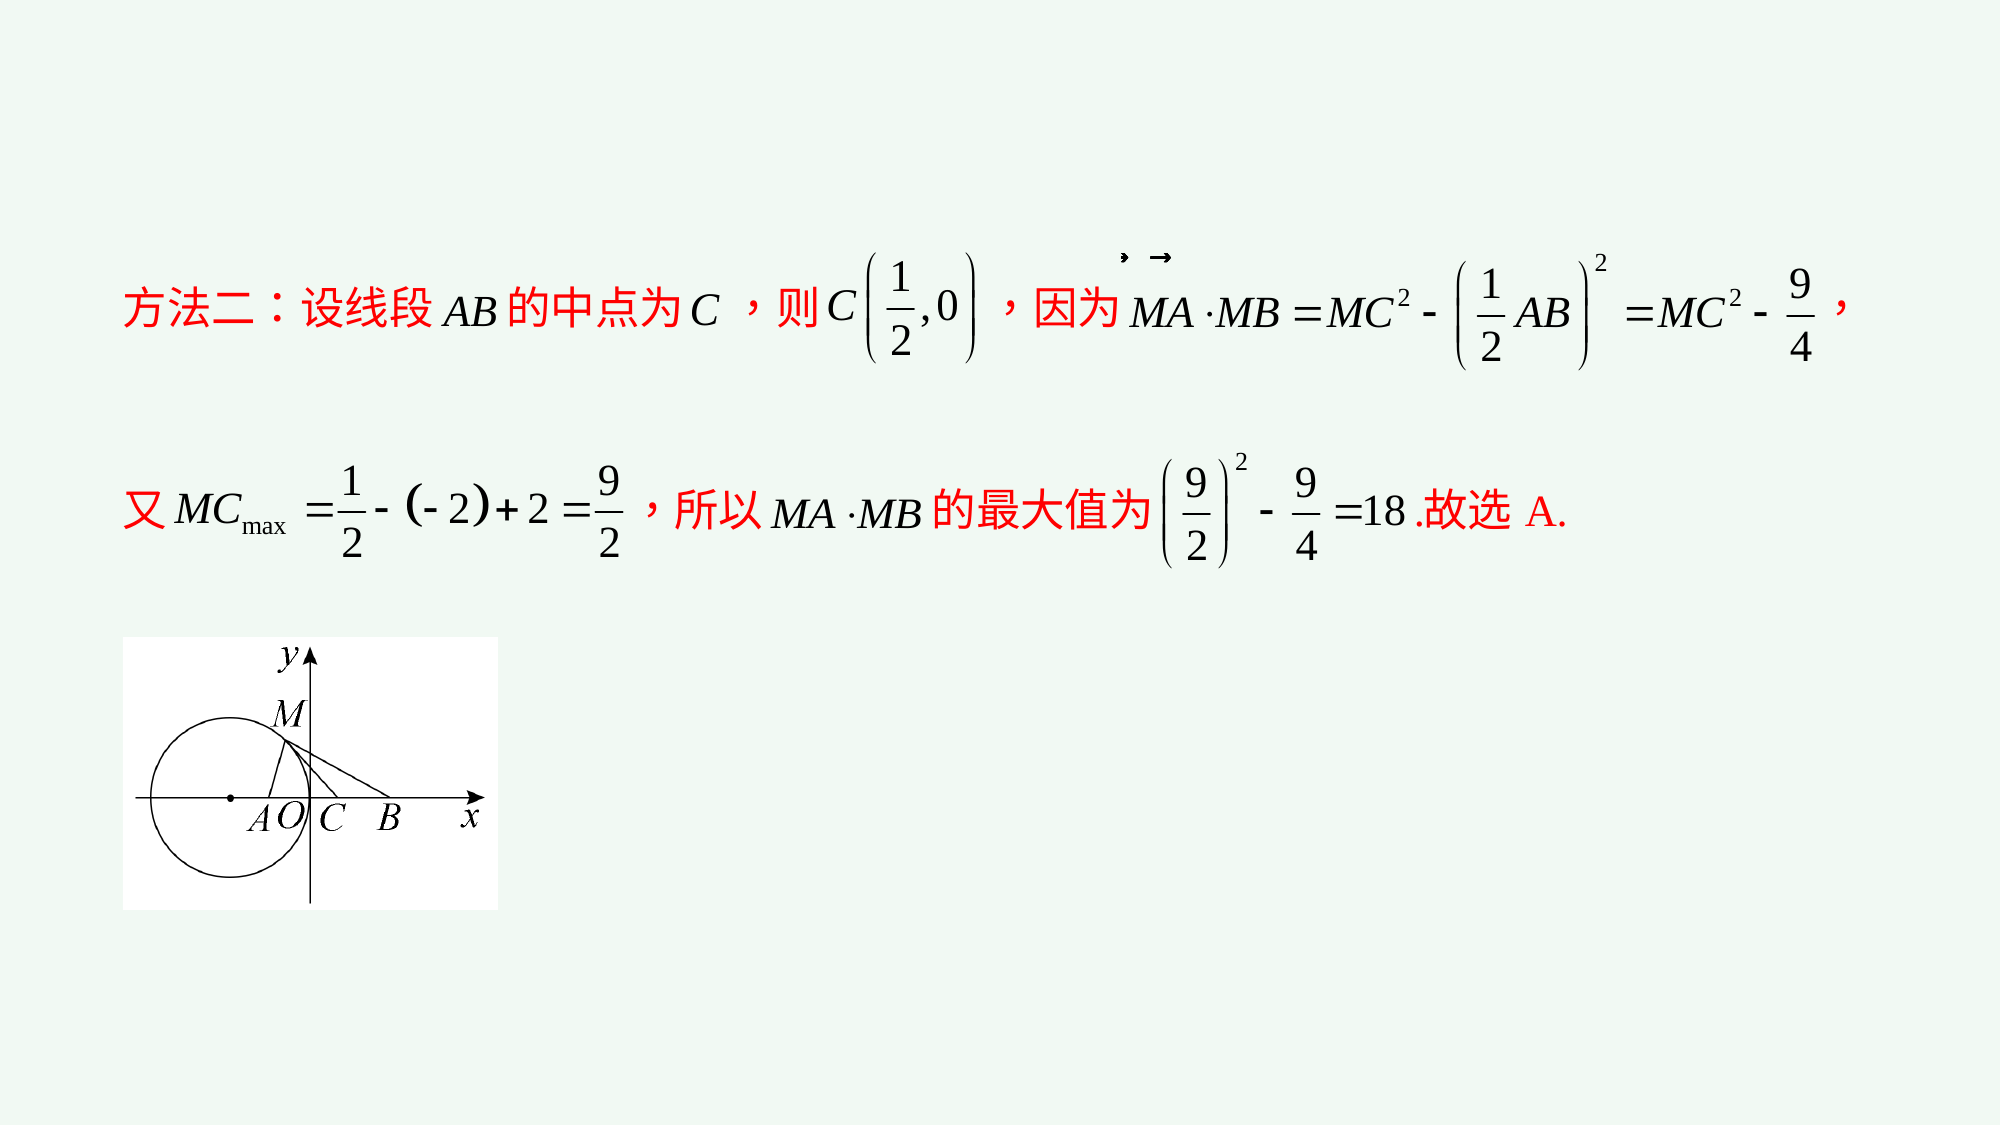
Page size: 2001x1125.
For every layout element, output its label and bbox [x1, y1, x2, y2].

text_box [122, 209, 1881, 942]
